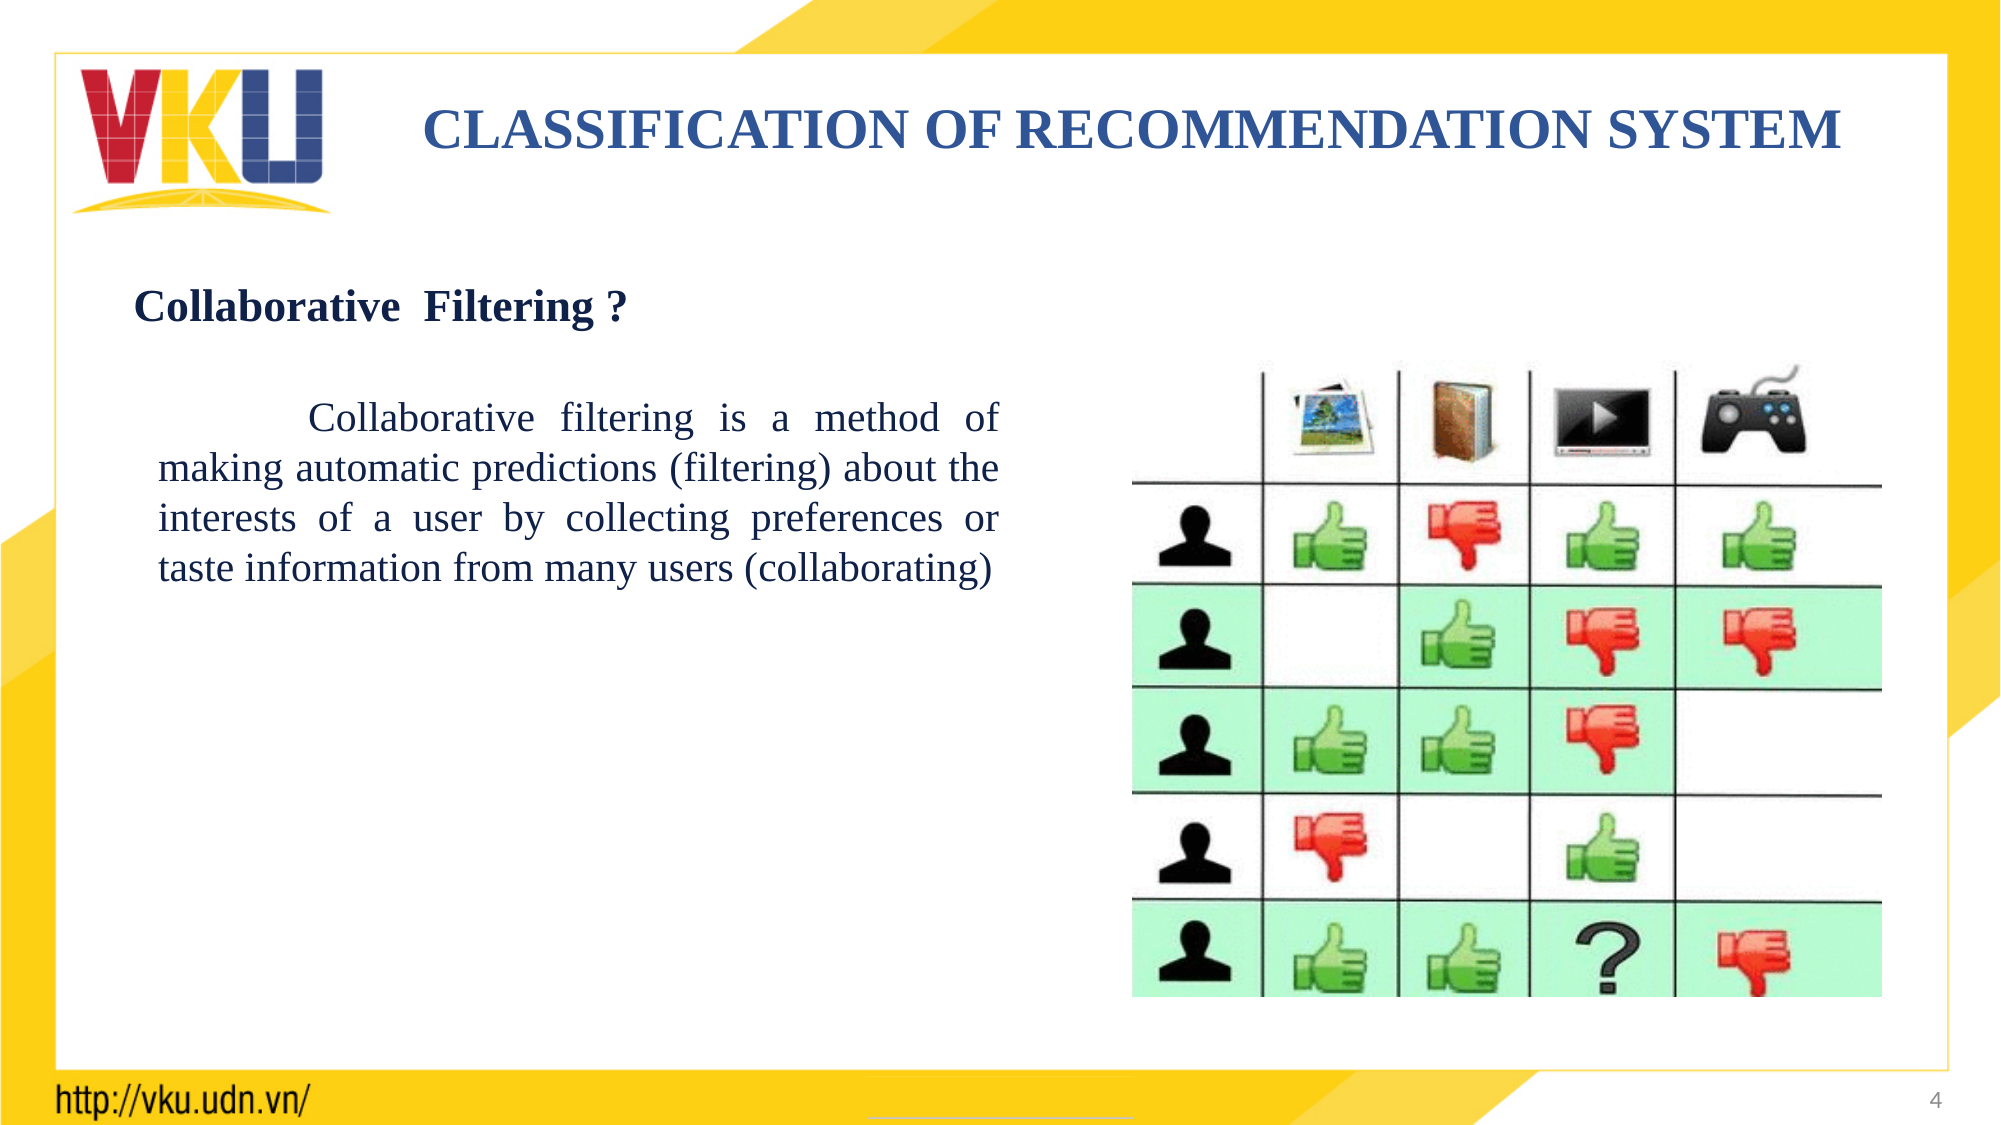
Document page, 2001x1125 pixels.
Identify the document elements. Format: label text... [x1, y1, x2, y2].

text_box Collaborative filtering is a method of making automatic predictions (filtering) about the interests of a user by collecting preferences or taste information from many users (collaborating) [143, 382, 1015, 597]
title CLASSIFICATION OF RECOMMENDATION SYSTEM [356, 68, 1909, 192]
picture [0, 0, 2001, 1125]
text_box Collaborative Filtering ? [118, 268, 1214, 338]
slide_number 4 [1507, 1071, 1958, 1125]
